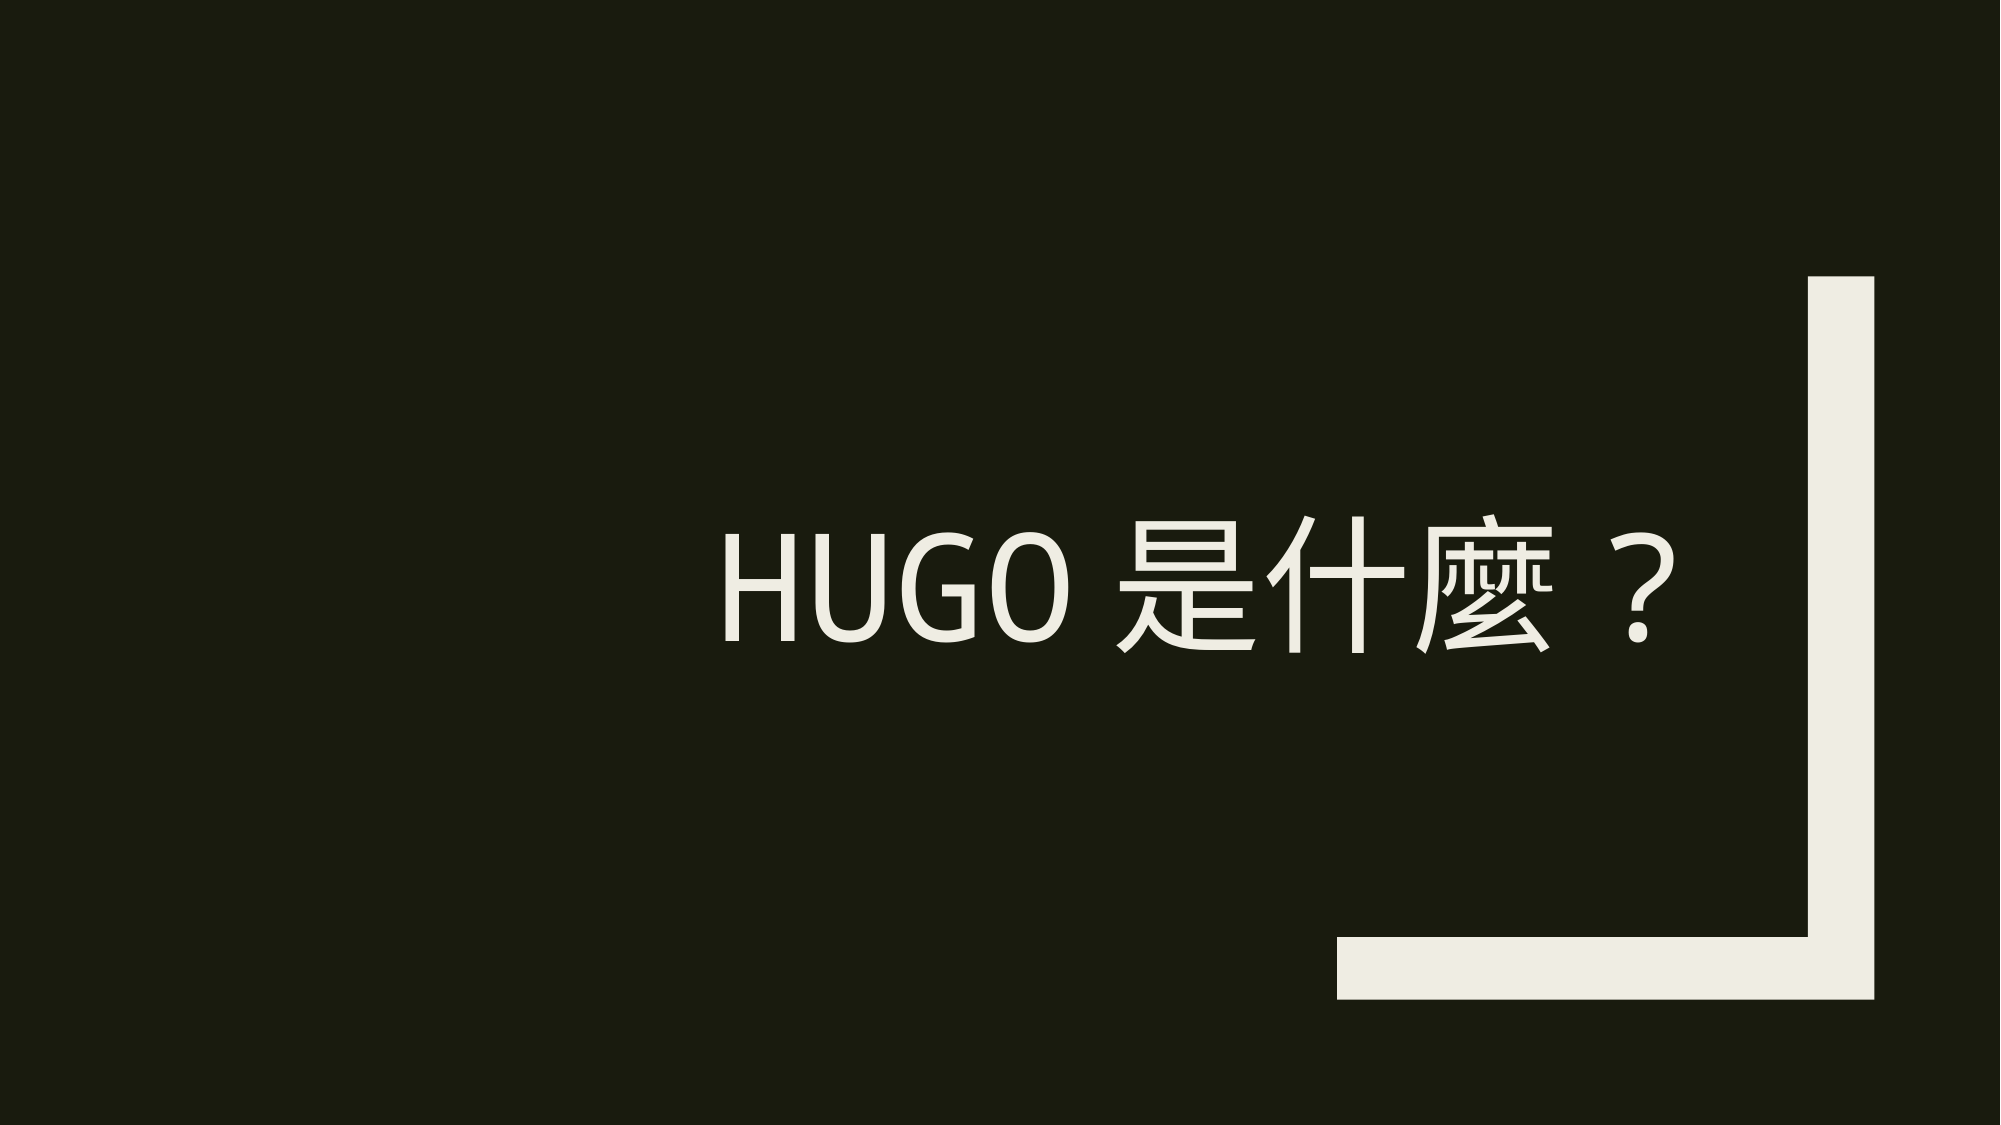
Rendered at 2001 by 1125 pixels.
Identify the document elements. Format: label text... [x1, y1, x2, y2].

title Hugo是什麼? [125, 213, 1703, 682]
